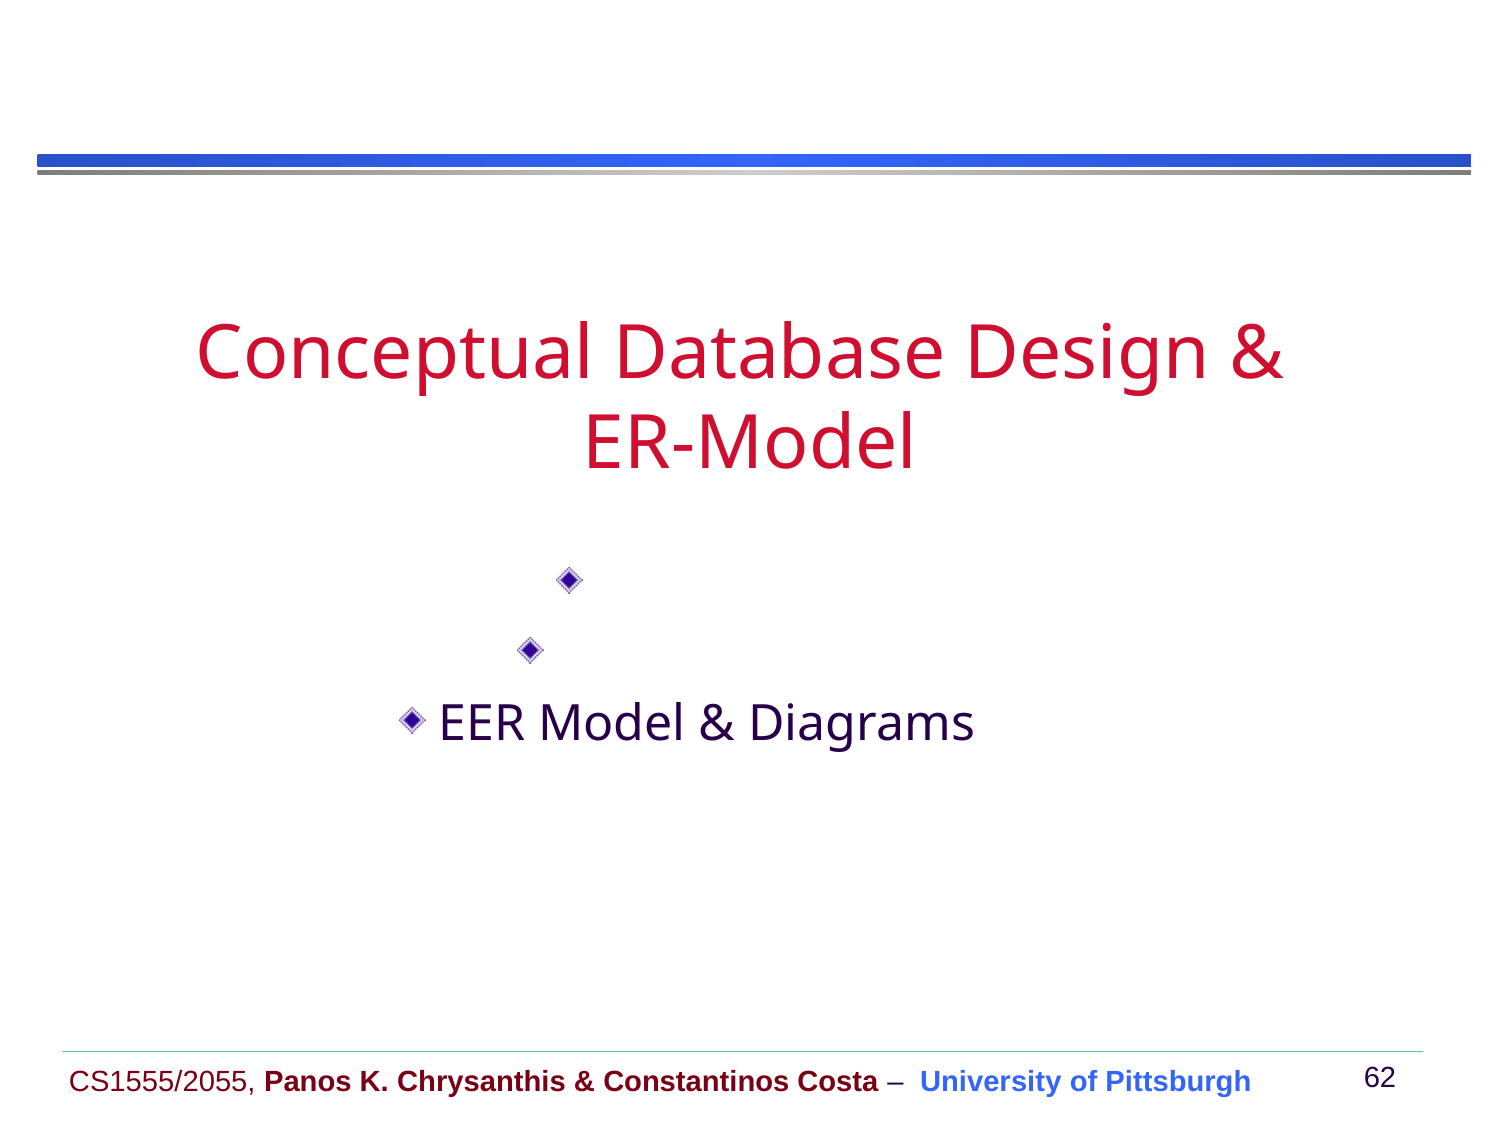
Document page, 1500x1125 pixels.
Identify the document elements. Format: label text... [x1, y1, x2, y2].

picture [517, 637, 544, 664]
title Conceptual Database Design & ER-Model [112, 249, 1388, 492]
subtitle ER-Model ER-Diagrams EER Model & Diagrams [162, 542, 1213, 888]
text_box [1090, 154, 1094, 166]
text_box [407, 154, 412, 166]
picture [556, 567, 583, 594]
picture [399, 707, 426, 734]
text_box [773, 154, 777, 166]
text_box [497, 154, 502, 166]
text_box [952, 154, 956, 166]
